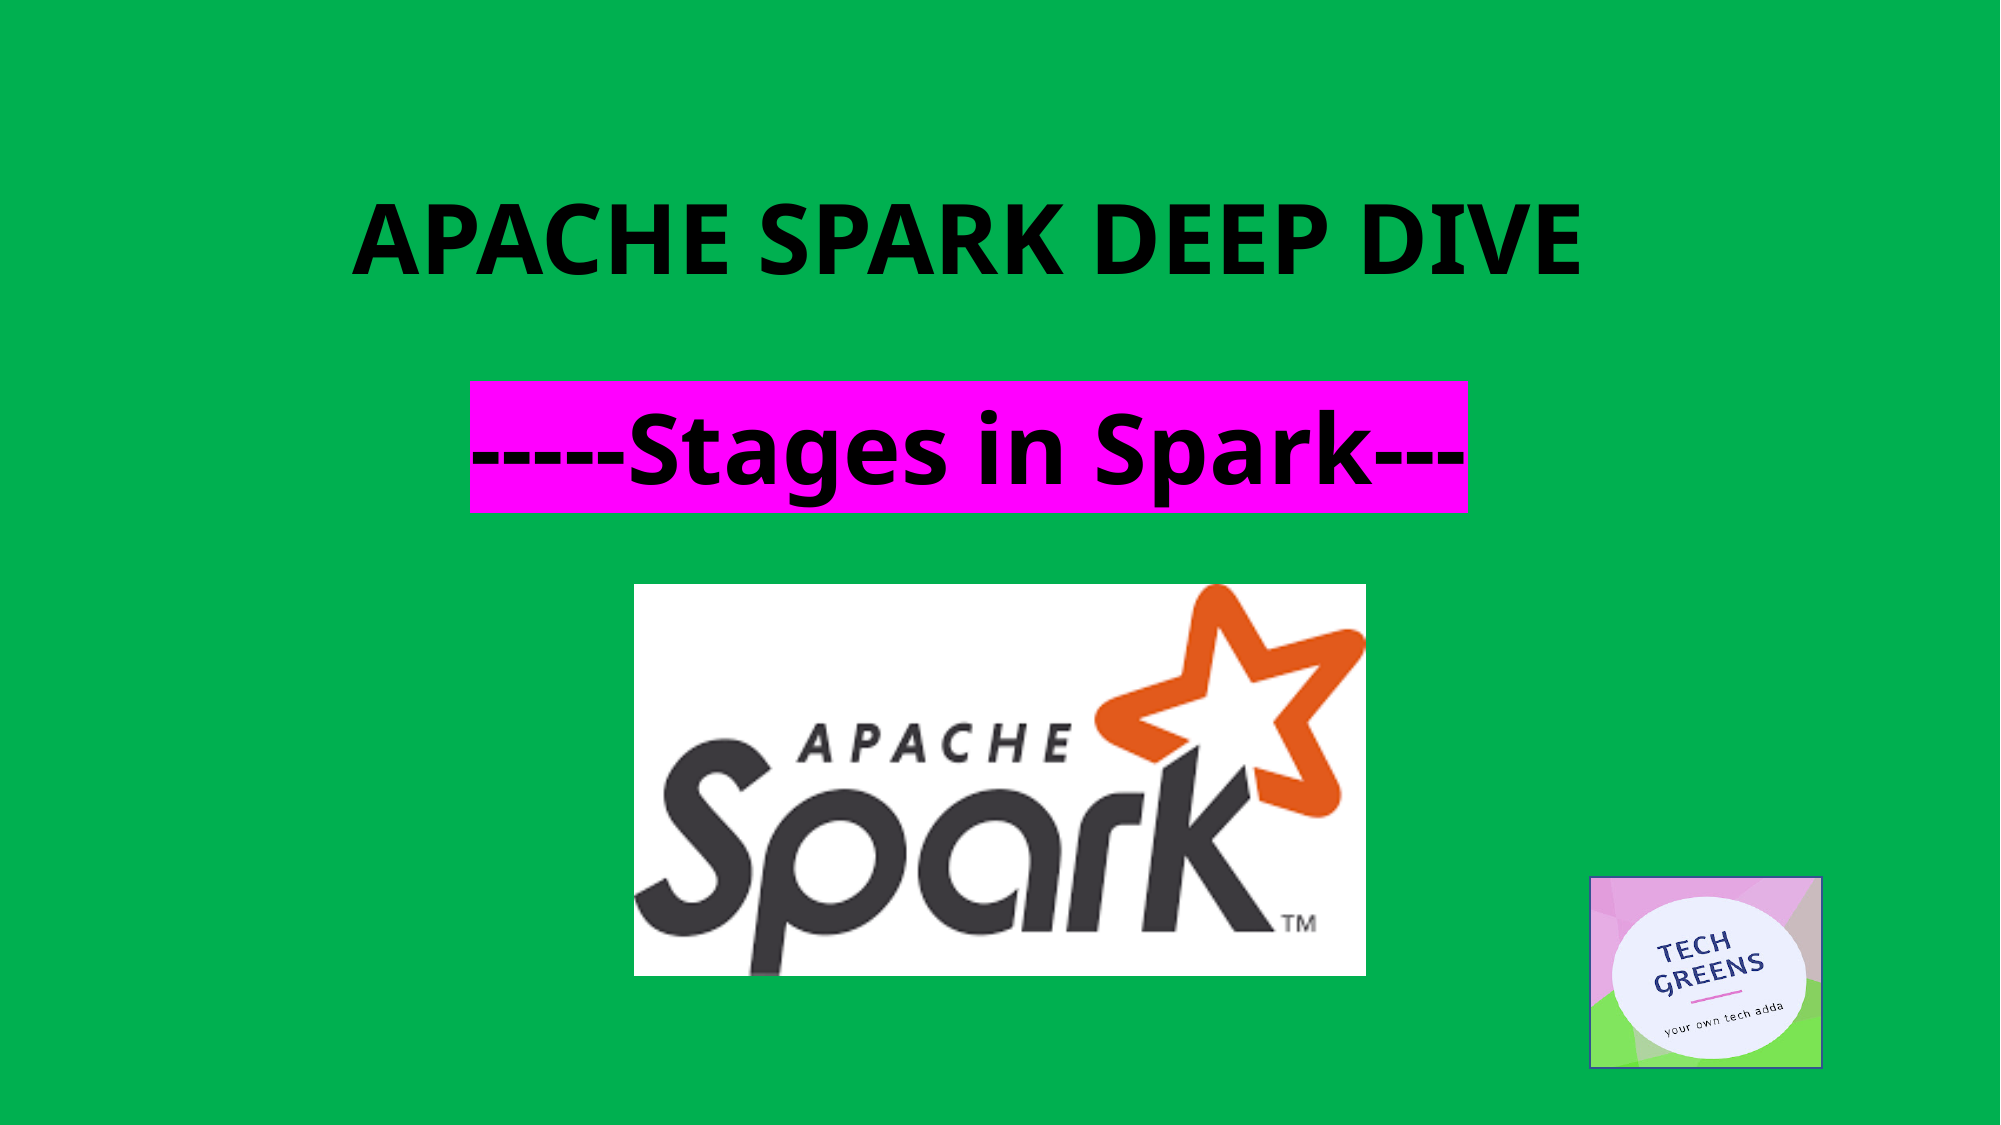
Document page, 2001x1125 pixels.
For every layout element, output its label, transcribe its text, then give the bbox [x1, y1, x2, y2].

picture [634, 584, 1366, 976]
picture [1591, 878, 1821, 1067]
title APACHE SPARK DEEP DIVE -----Stages in Spark--- [188, 71, 1750, 576]
